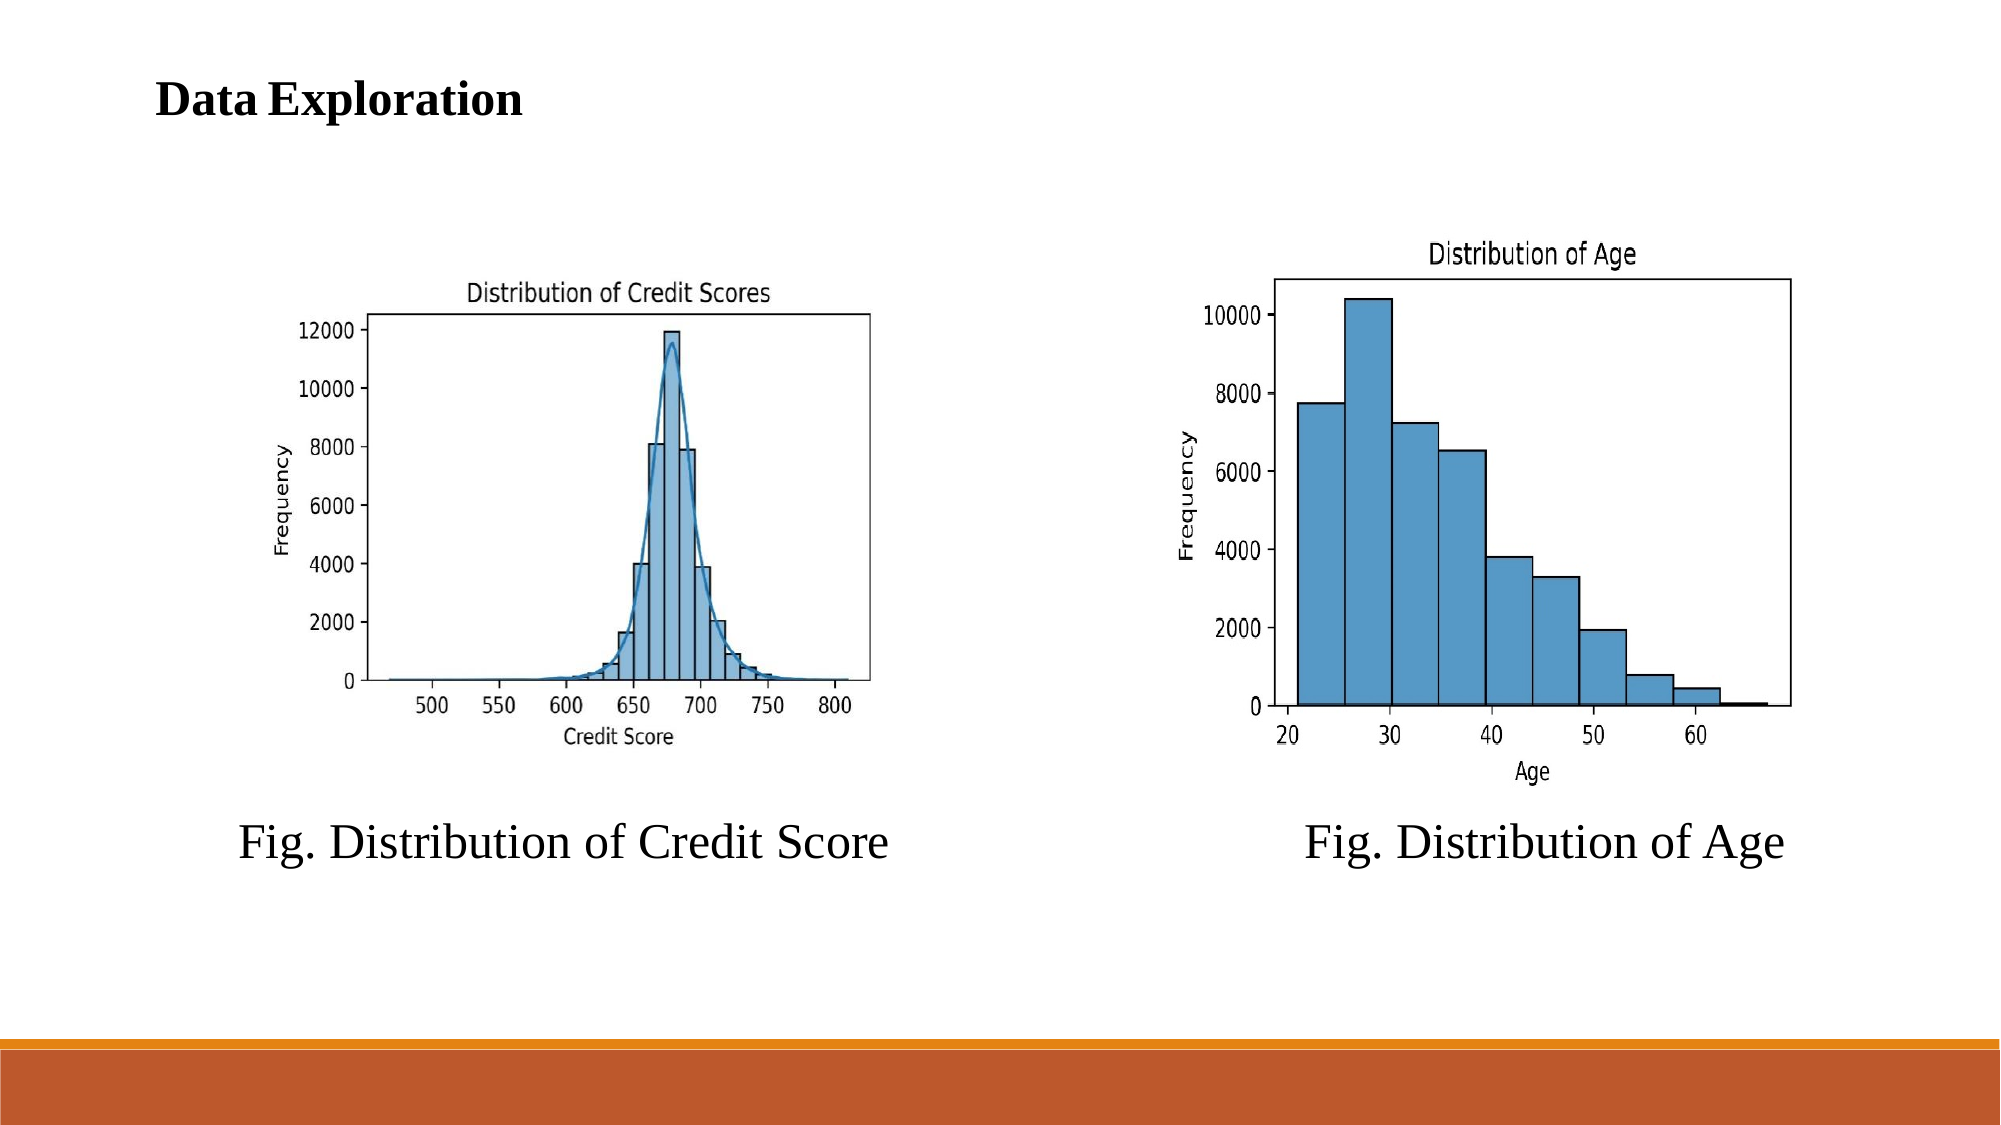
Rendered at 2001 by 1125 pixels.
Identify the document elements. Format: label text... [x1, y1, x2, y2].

text_box Fig. Distribution of Credit Score [223, 801, 929, 877]
text_box Data Exploration [140, 58, 786, 133]
text_box Fig. Distribution of Age [1290, 801, 1852, 877]
picture [1162, 222, 1804, 805]
picture [258, 265, 882, 764]
